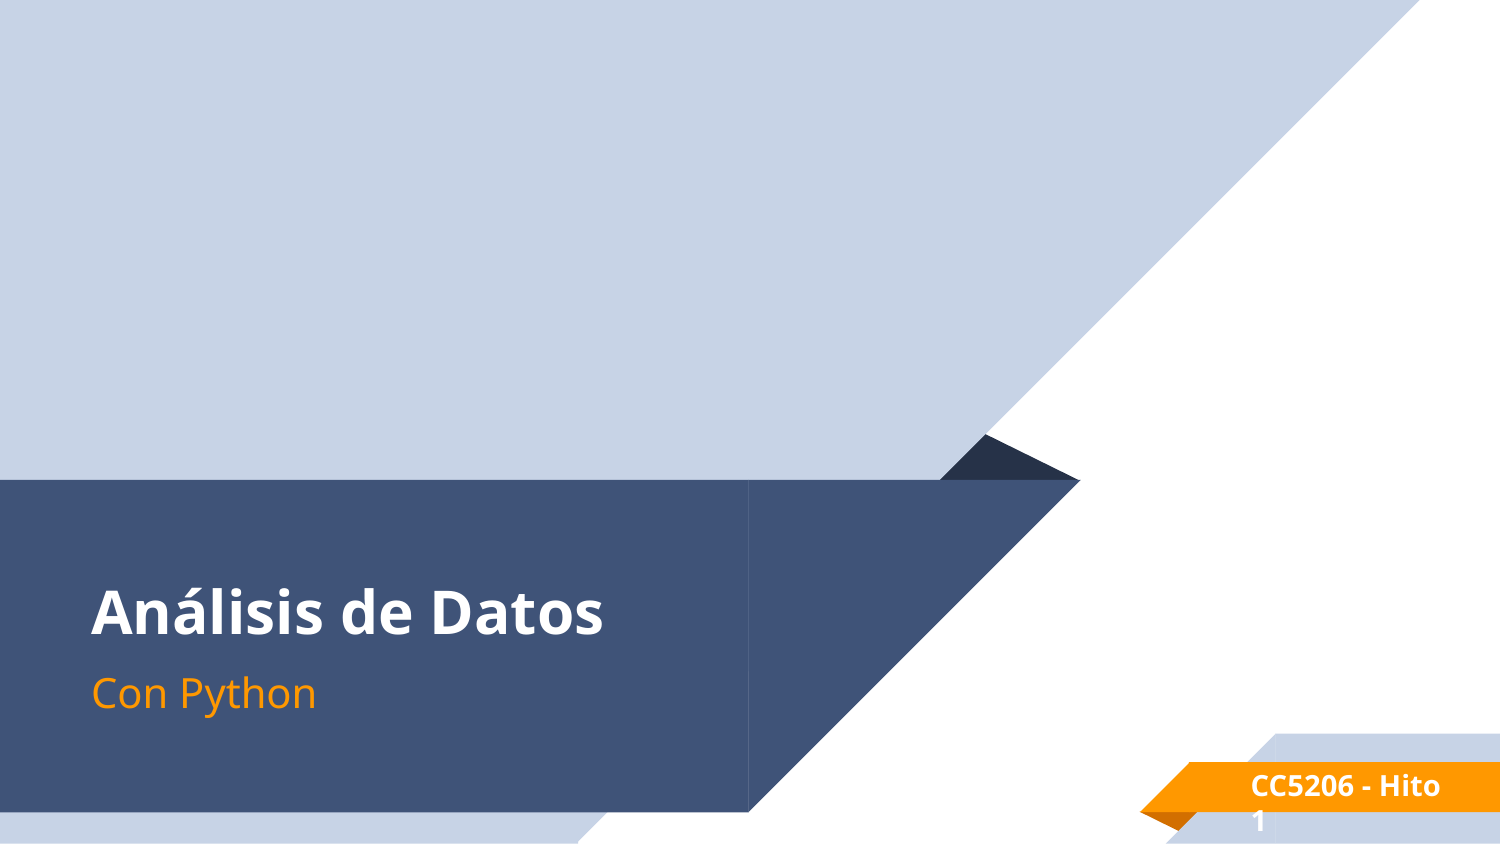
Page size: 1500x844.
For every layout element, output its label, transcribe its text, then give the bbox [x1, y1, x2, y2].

text_box CC5206 - Hito 1 [1235, 752, 1462, 826]
title Análisis de Datos [76, 470, 748, 652]
subtitle Con Python [76, 652, 748, 781]
